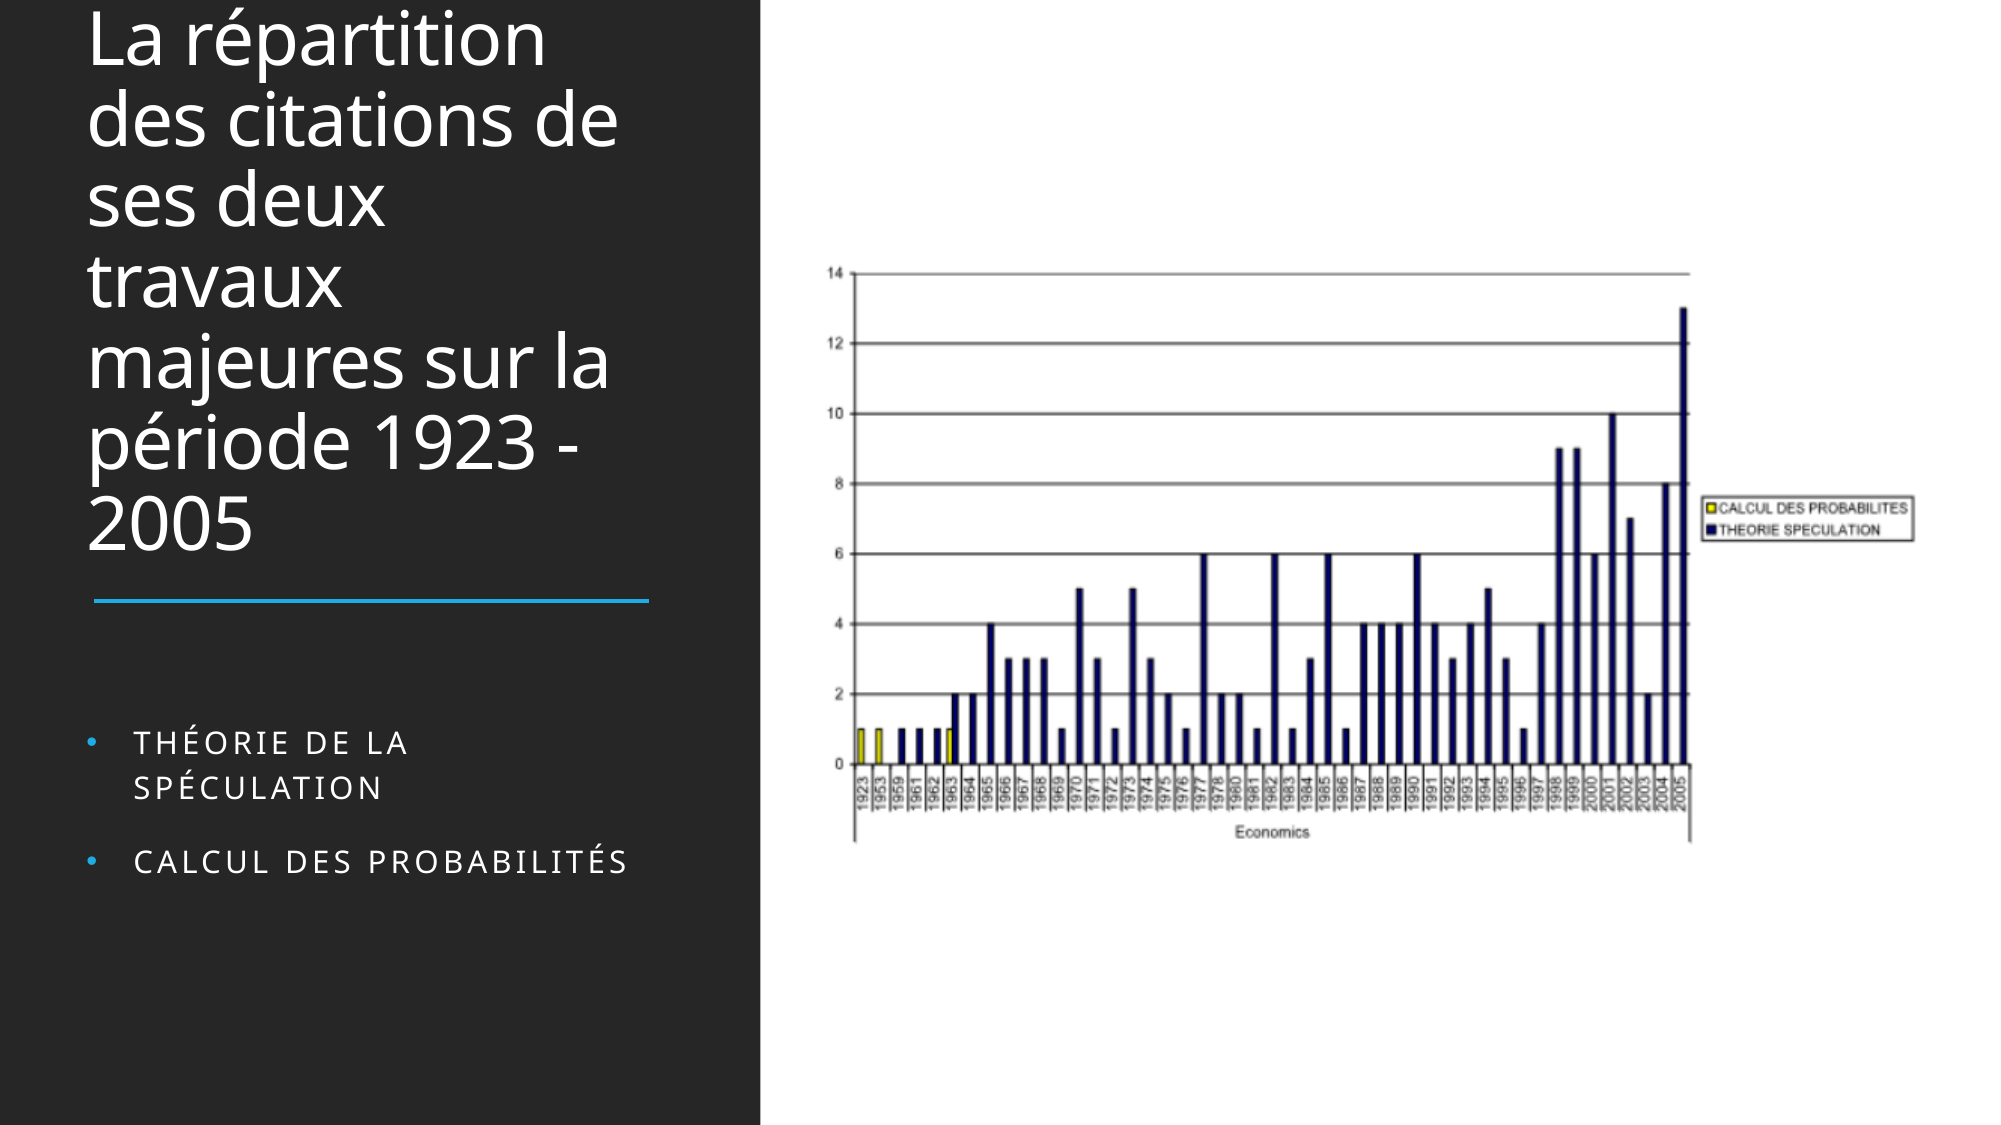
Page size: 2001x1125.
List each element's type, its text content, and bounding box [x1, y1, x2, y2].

subtitle Théorie de la spéculation Calcul des probabilités [71, 708, 672, 1102]
text_box [762, 0, 2000, 1125]
picture [805, 246, 1929, 865]
text_box [0, 0, 762, 1125]
title La répartition des citations de ses deux travaux majeures sur la période 1923 - 2005 [71, 104, 672, 575]
